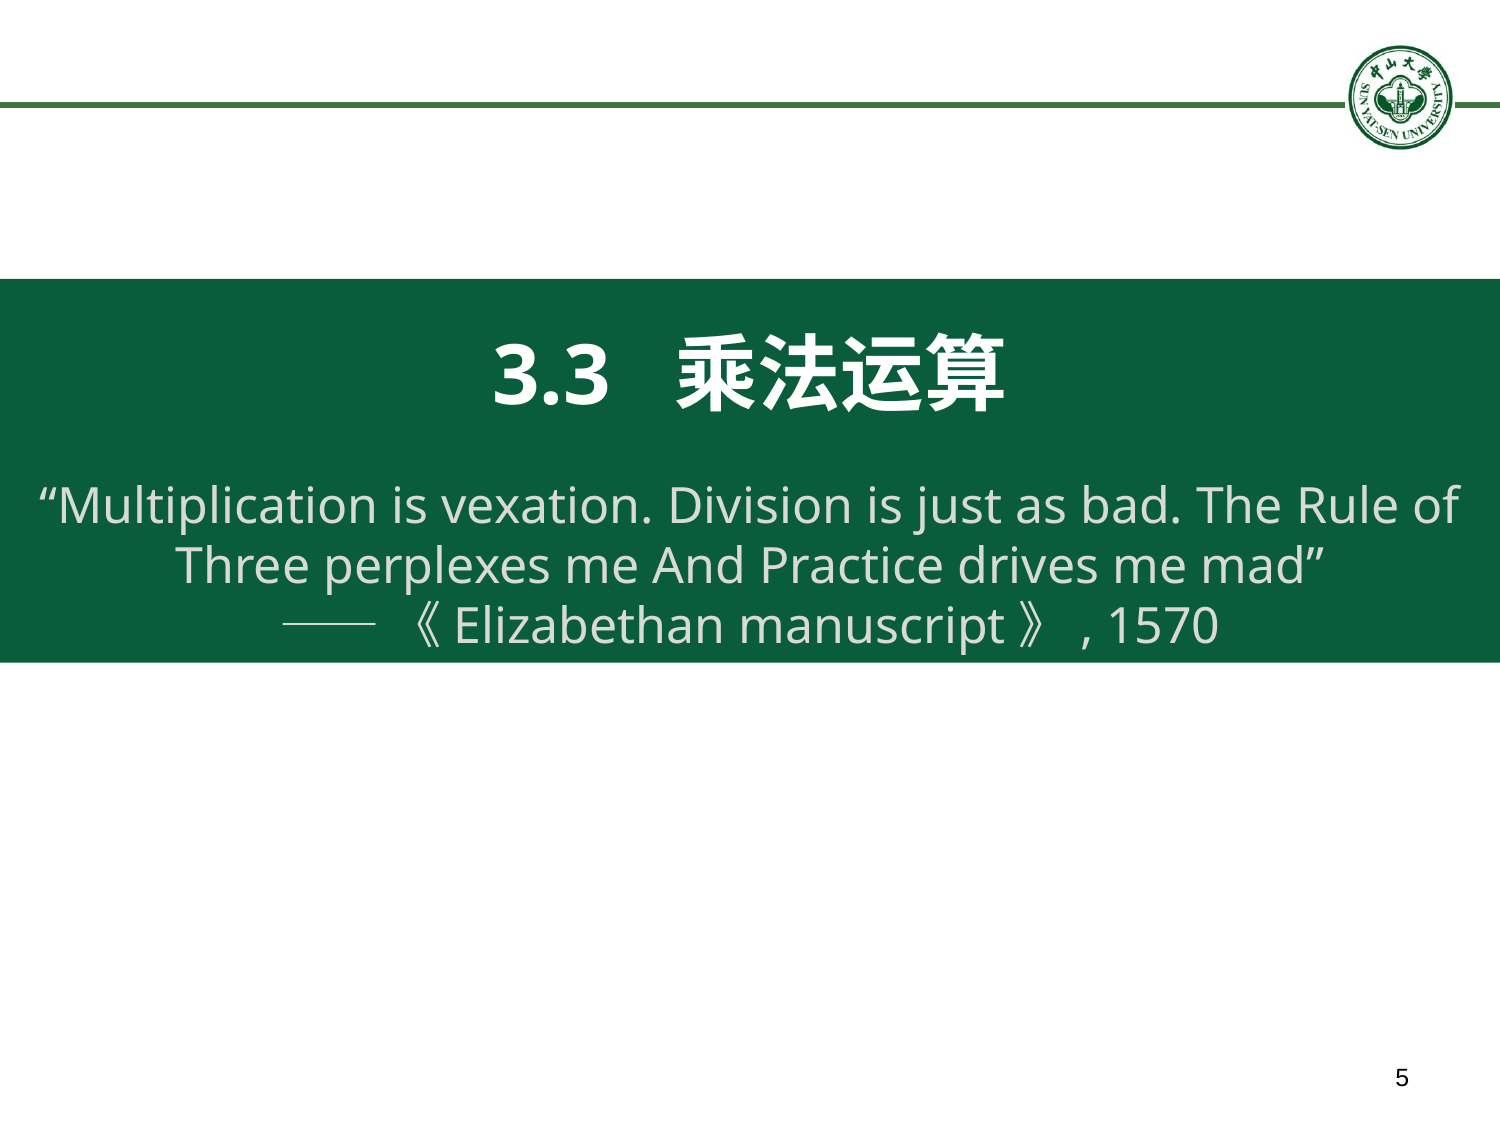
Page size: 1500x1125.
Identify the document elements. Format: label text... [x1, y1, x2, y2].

text_box [0, 430, 1500, 665]
text_box [0, 277, 1500, 314]
text_box 3.3 乘法运算 [0, 314, 1500, 430]
text_box “Multiplication is vexation. Division is just as bad. The Rule of Three perplexes me And Practice drives me mad” ——《Elizabethan manuscript》, 1570 [23, 465, 1477, 661]
picture [1345, 42, 1455, 152]
